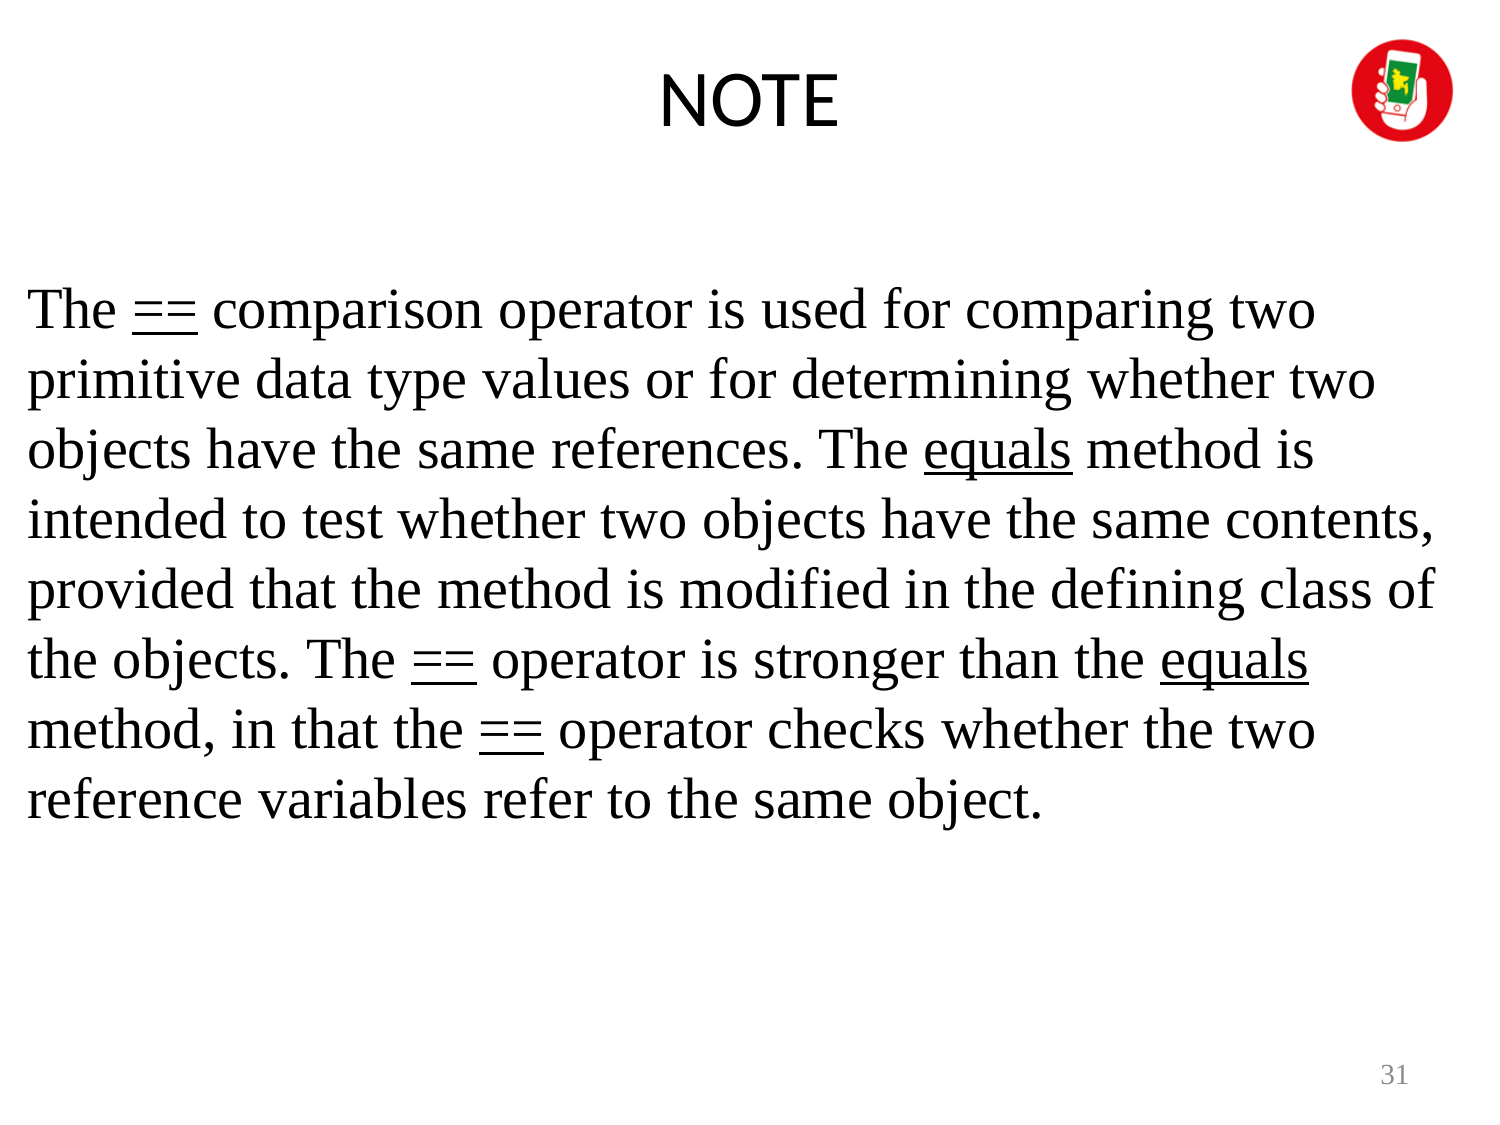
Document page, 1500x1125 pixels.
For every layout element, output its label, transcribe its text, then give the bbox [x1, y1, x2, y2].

text_box The == comparison operator is used for comparing two primitive data type values or for determining whether two objects have the same references. The equals method is intended to test whether two objects have the same contents, provided that the method is modified in the defining class of the objects. The == operator is stronger than the equals method, in that the == operator checks whether the two reference variables refer to the same object. [12, 262, 1488, 837]
title NOTE [112, 37, 1388, 150]
slide_number 31 [1074, 1042, 1425, 1103]
picture [1388, 37, 1455, 143]
